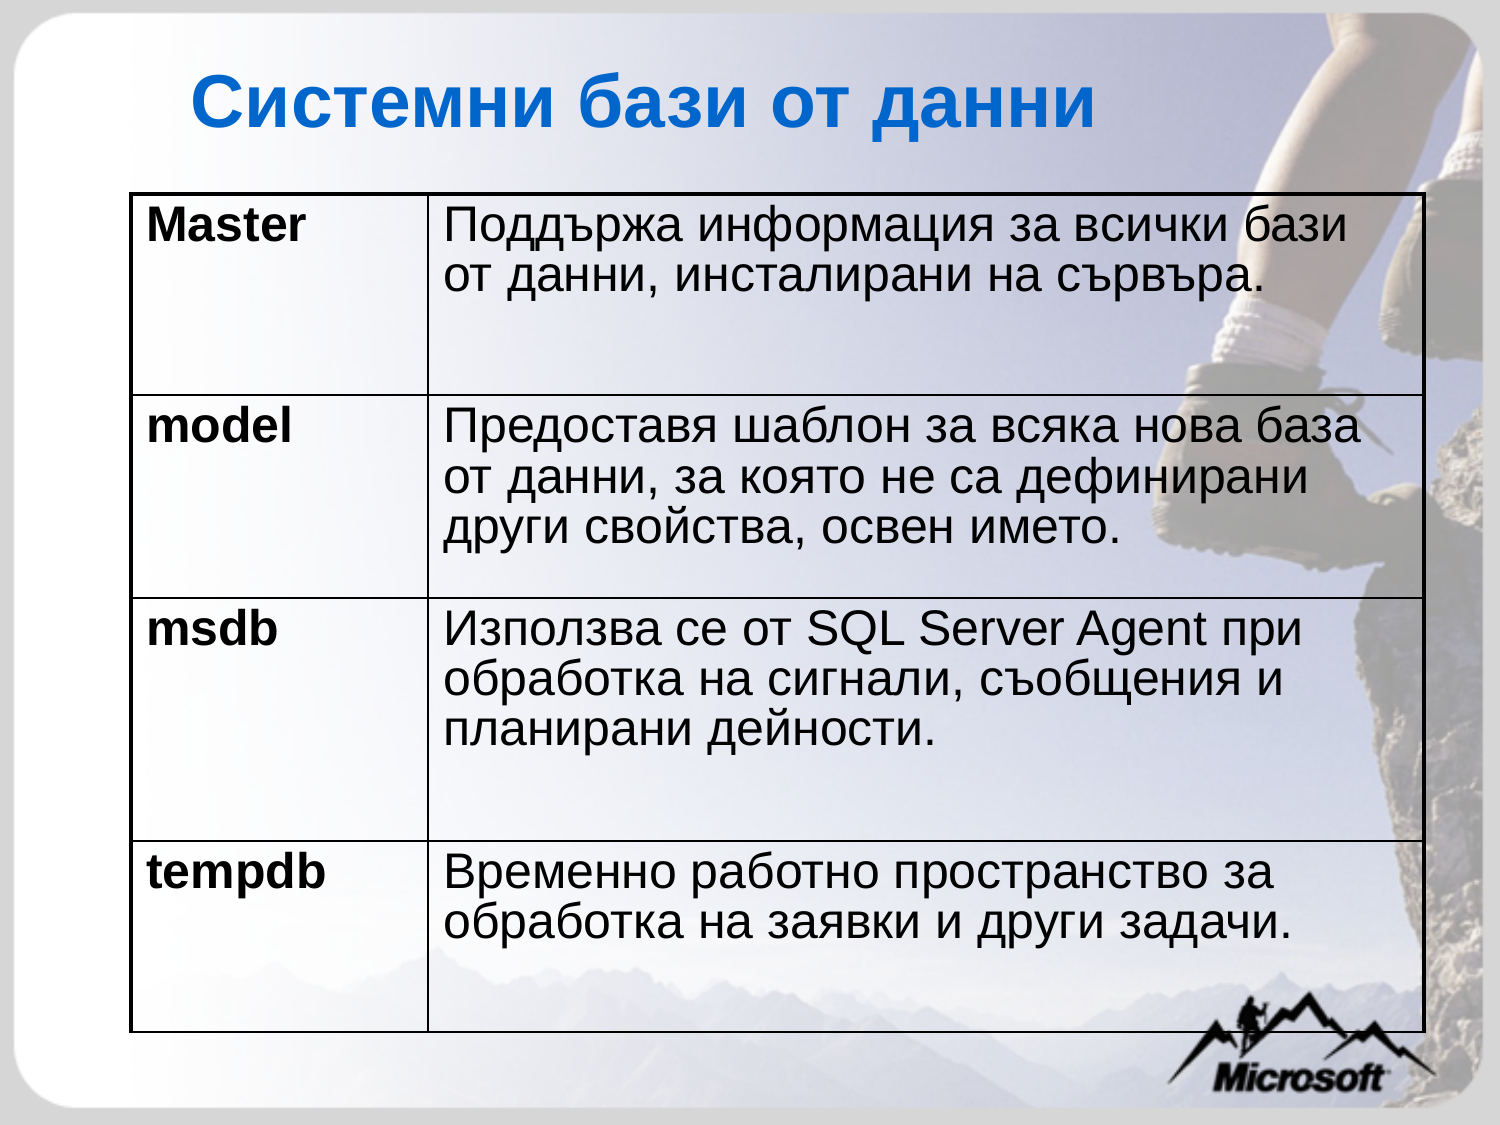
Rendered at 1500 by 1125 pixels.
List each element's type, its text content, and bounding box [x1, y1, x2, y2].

table_cell Предоставя шаблон за всяка нова база от данни, за която не са дефинирани други свойства, освен името. [429, 396, 1422, 597]
table_cell model [133, 396, 427, 597]
table_cell Използва се от SQL Server Agent при обработка на сигнали, съобщения и планирани дейности. [429, 599, 1422, 840]
table_cell msdb [133, 599, 427, 840]
table_cell tempdb [133, 842, 427, 1031]
table_header Master [133, 196, 427, 394]
table_cell Временно работно пространство за обработка на заявки и други задачи. [429, 842, 1422, 1031]
picture [0, 0, 1500, 1125]
title Системни бази от данни [175, 45, 1425, 150]
table_header Поддържа информация за всички бази от данни, инсталирани на сървъра. [429, 196, 1422, 394]
